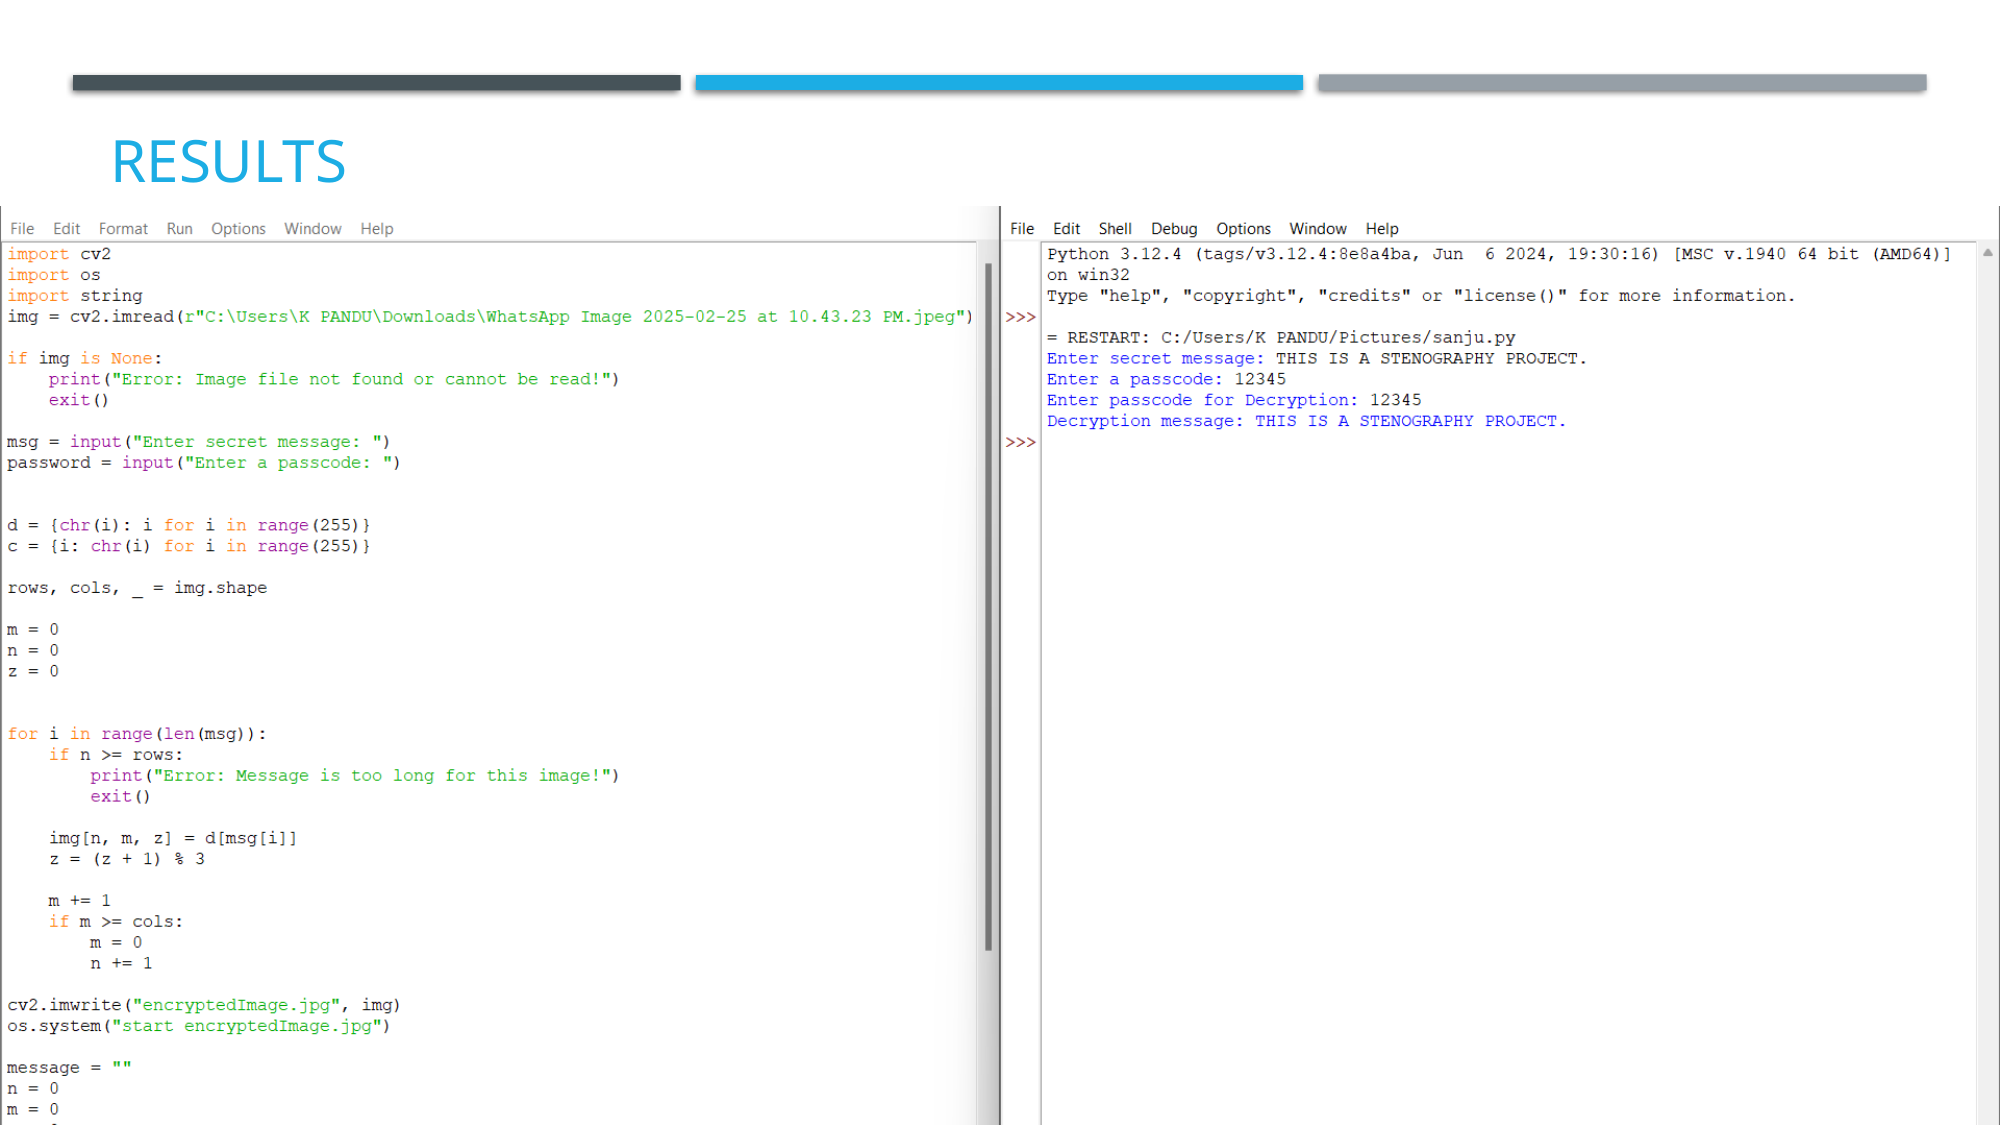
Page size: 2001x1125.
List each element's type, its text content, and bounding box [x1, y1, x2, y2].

picture [0, 206, 2000, 1125]
title Results [95, 115, 1905, 203]
